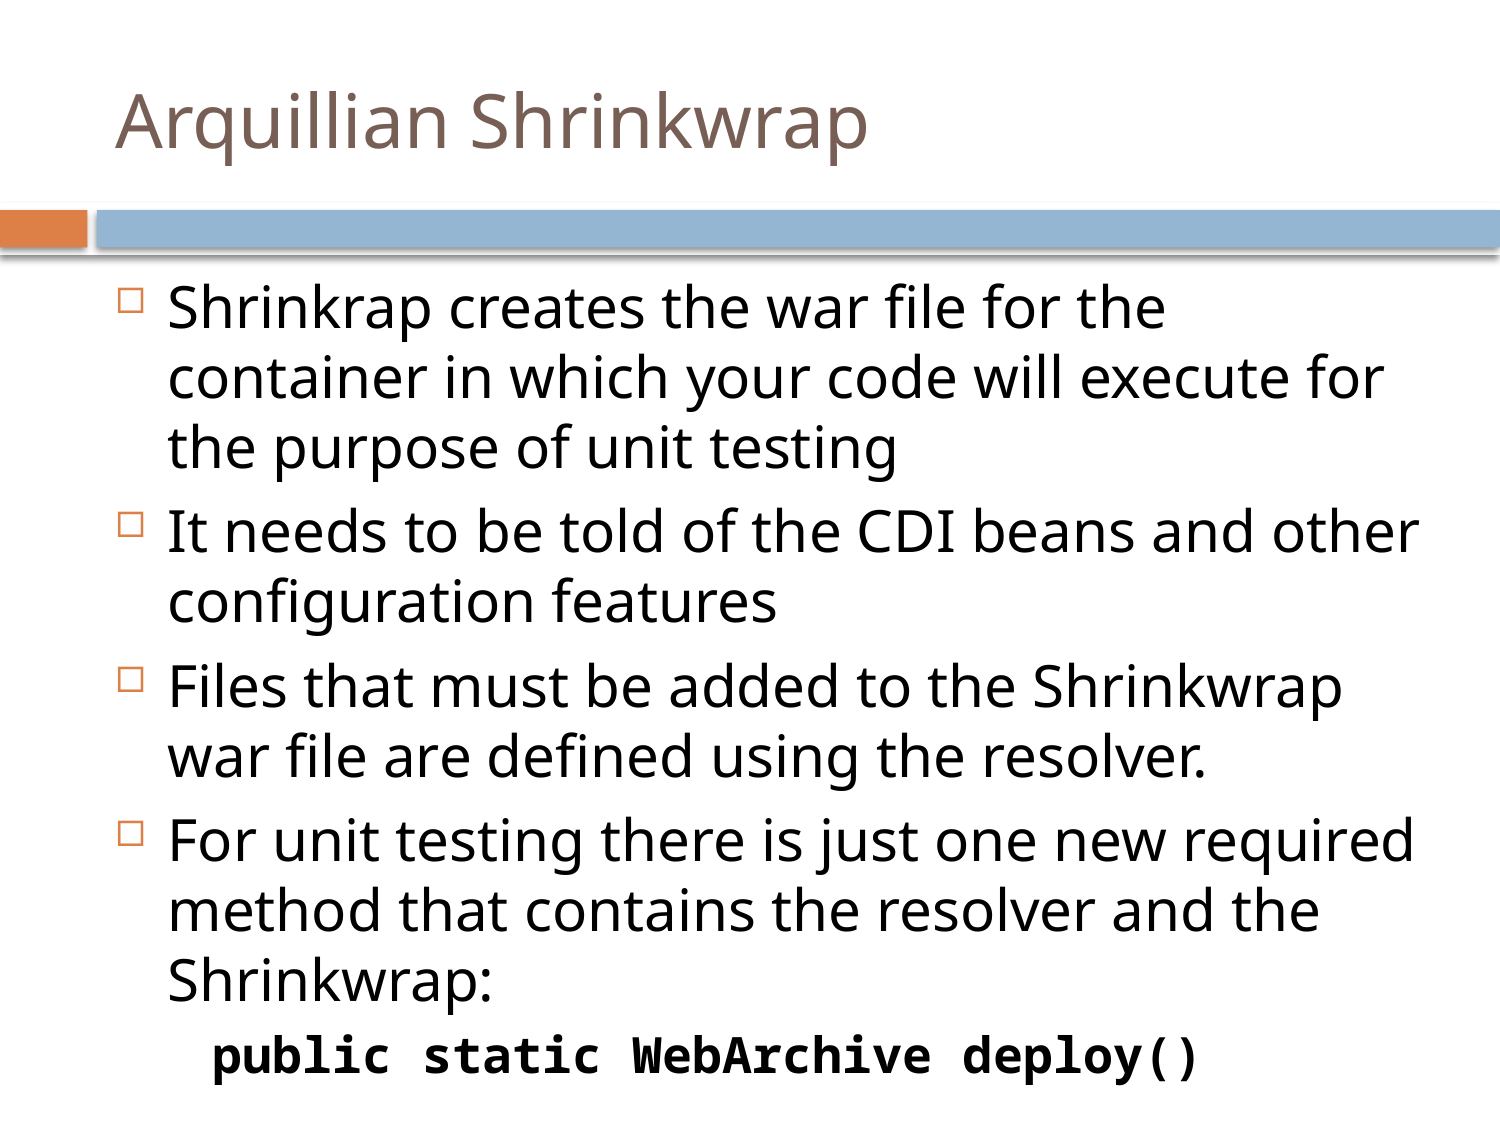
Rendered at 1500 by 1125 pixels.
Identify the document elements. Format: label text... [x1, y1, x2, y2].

list Shrinkrap creates the war file for the container in which your code will execute for the purpose of unit testing It needs to be told of the CDI beans and other configuration features Files that must be added to the Shrinkwrap war file are defined using the resolver. For unit testing there is just one new required method that contains the resolver and the Shrinkwrap: public static WebArchive deploy() [100, 262, 1438, 1035]
title Arquillian Shrinkwrap [100, 37, 1438, 200]
